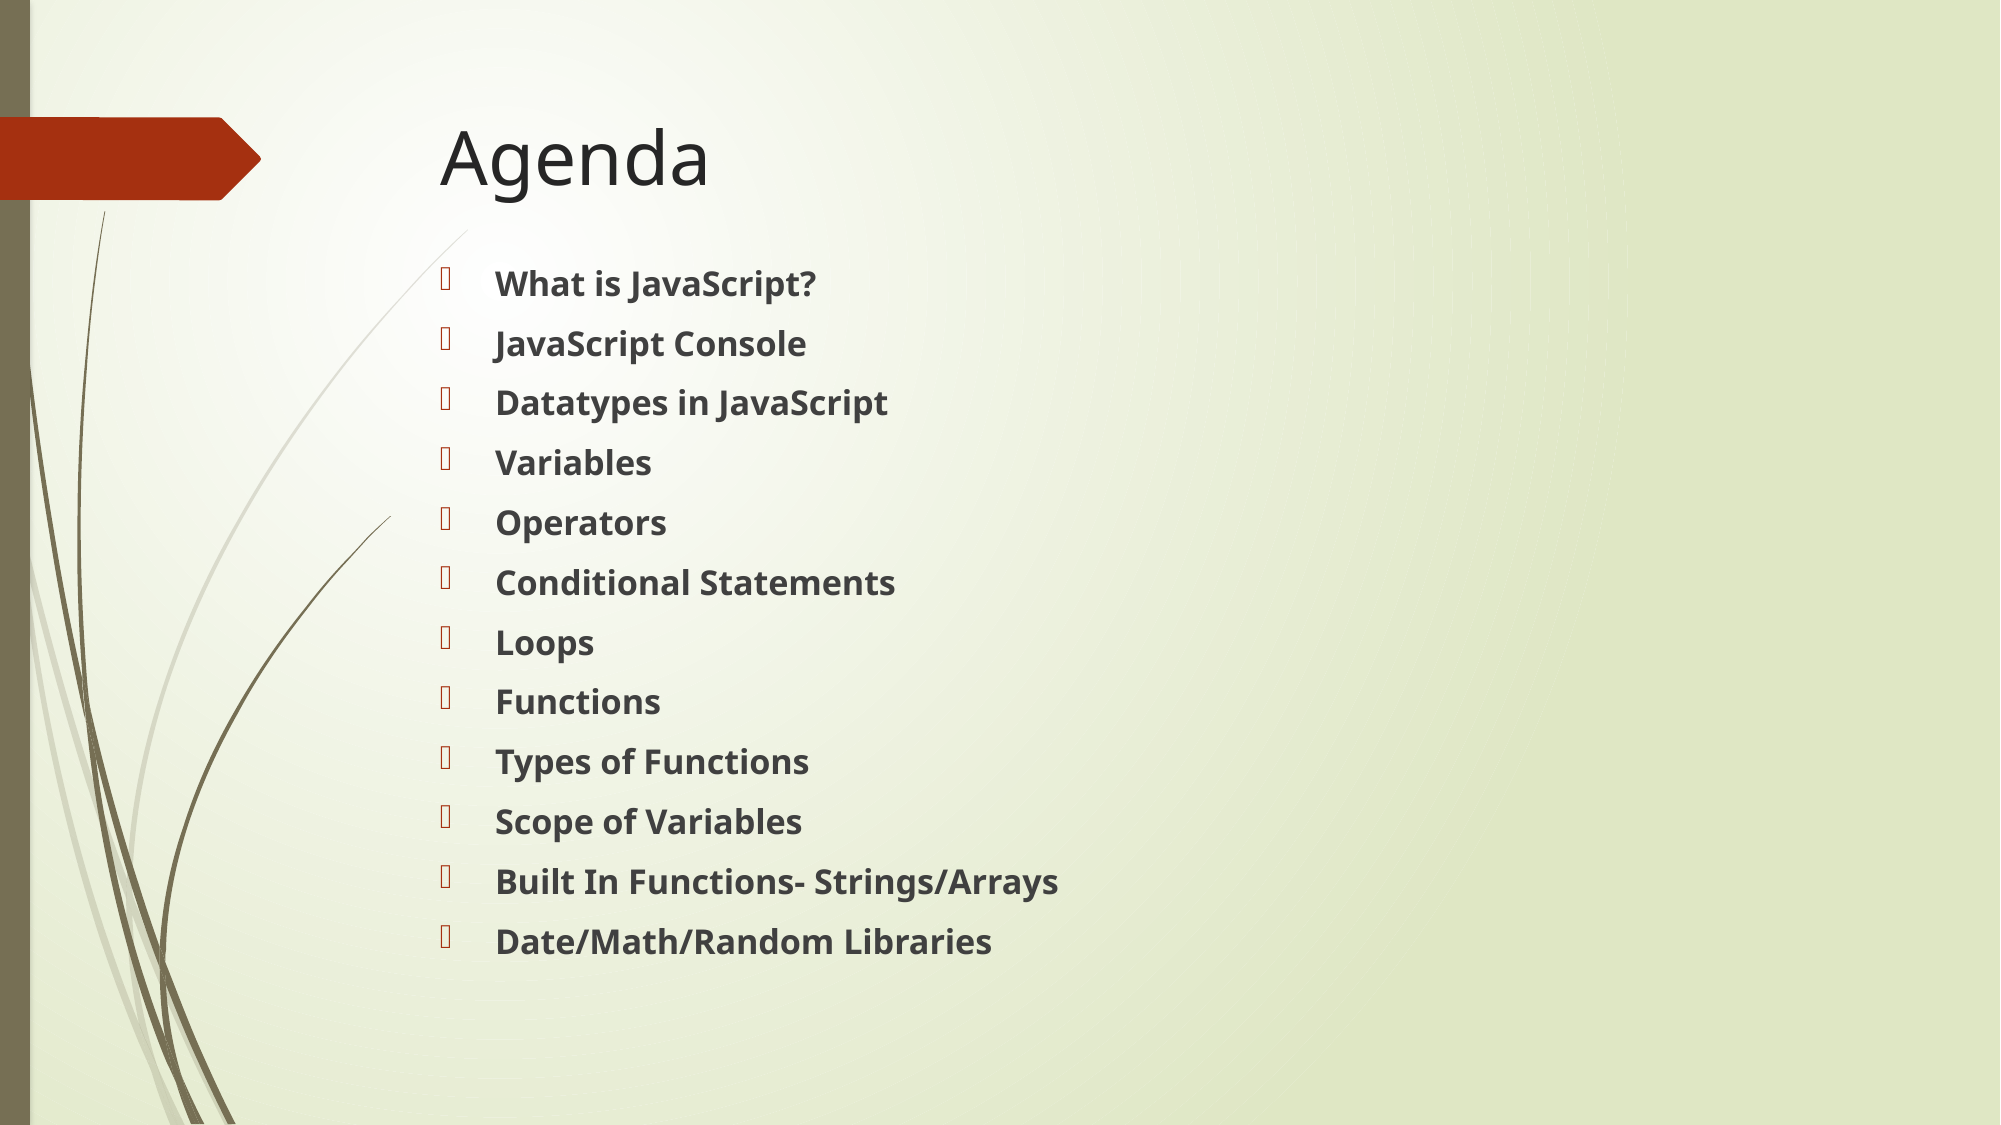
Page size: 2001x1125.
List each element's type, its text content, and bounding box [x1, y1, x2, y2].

list What is JavaScript? JavaScript Console Datatypes in JavaScript Variables Operators Conditional Statements Loops Functions Types of Functions Scope of Variables Built In Functions- Strings/Arrays Date/Math/Random Libraries [424, 254, 1886, 974]
title Agenda [425, 102, 1888, 313]
